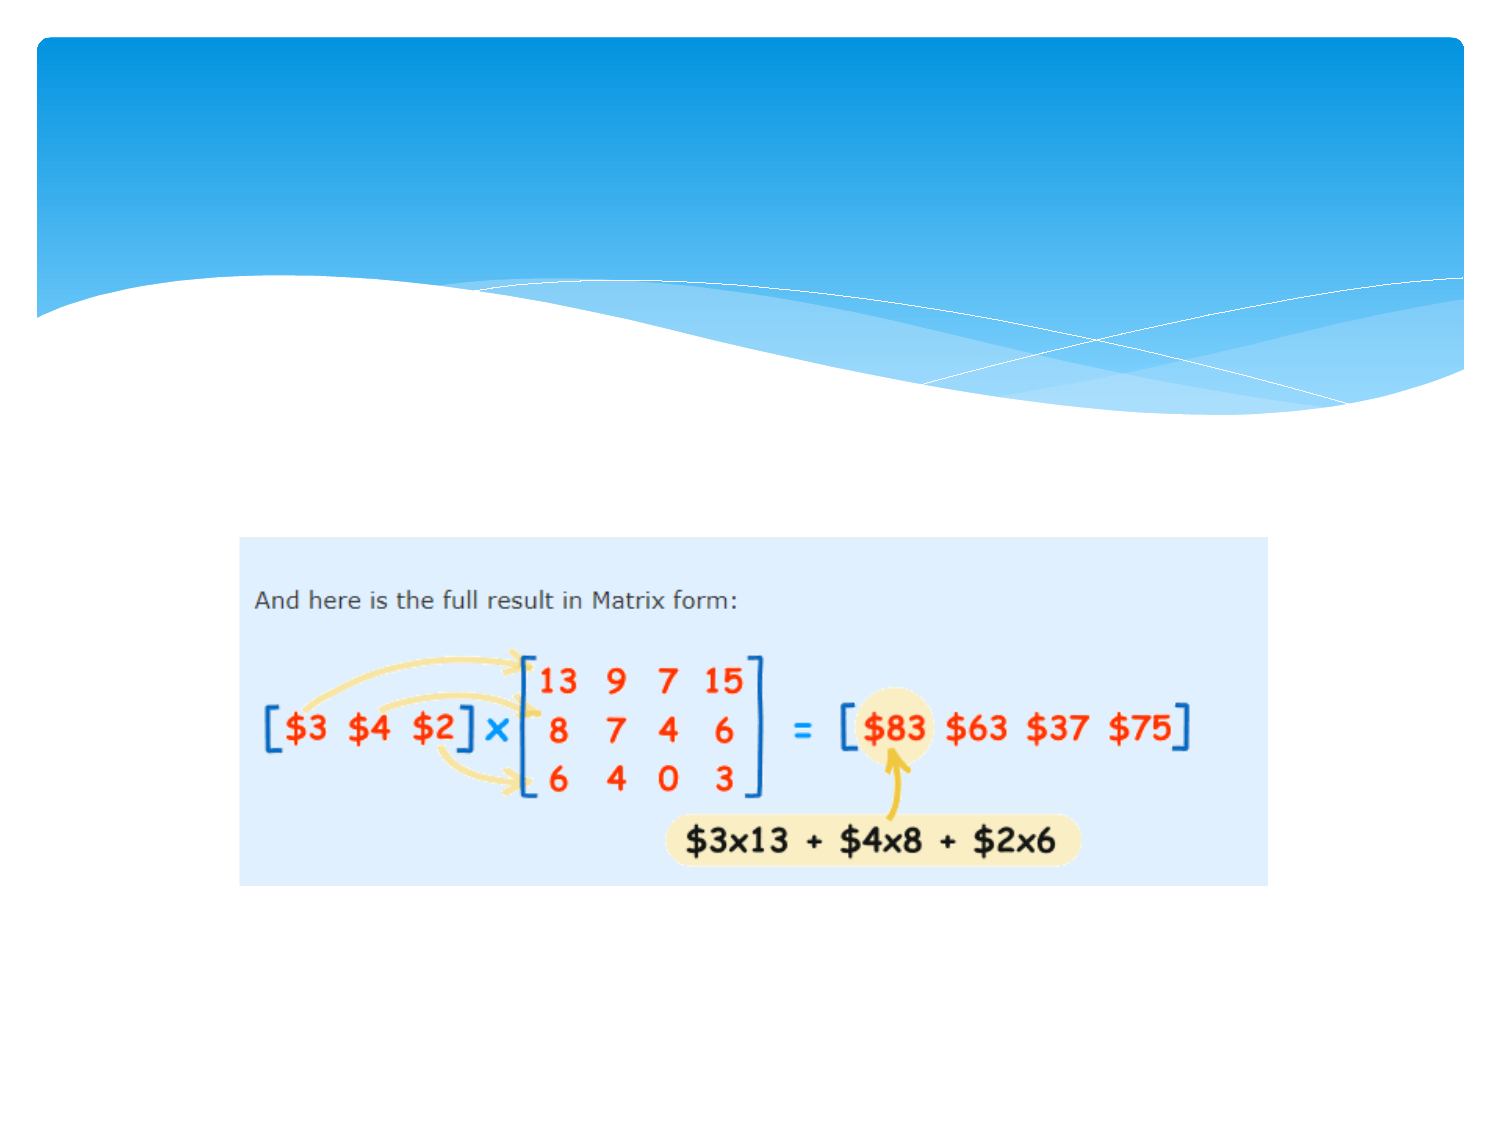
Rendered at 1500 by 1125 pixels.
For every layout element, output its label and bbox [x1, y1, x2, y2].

picture [232, 537, 1268, 887]
